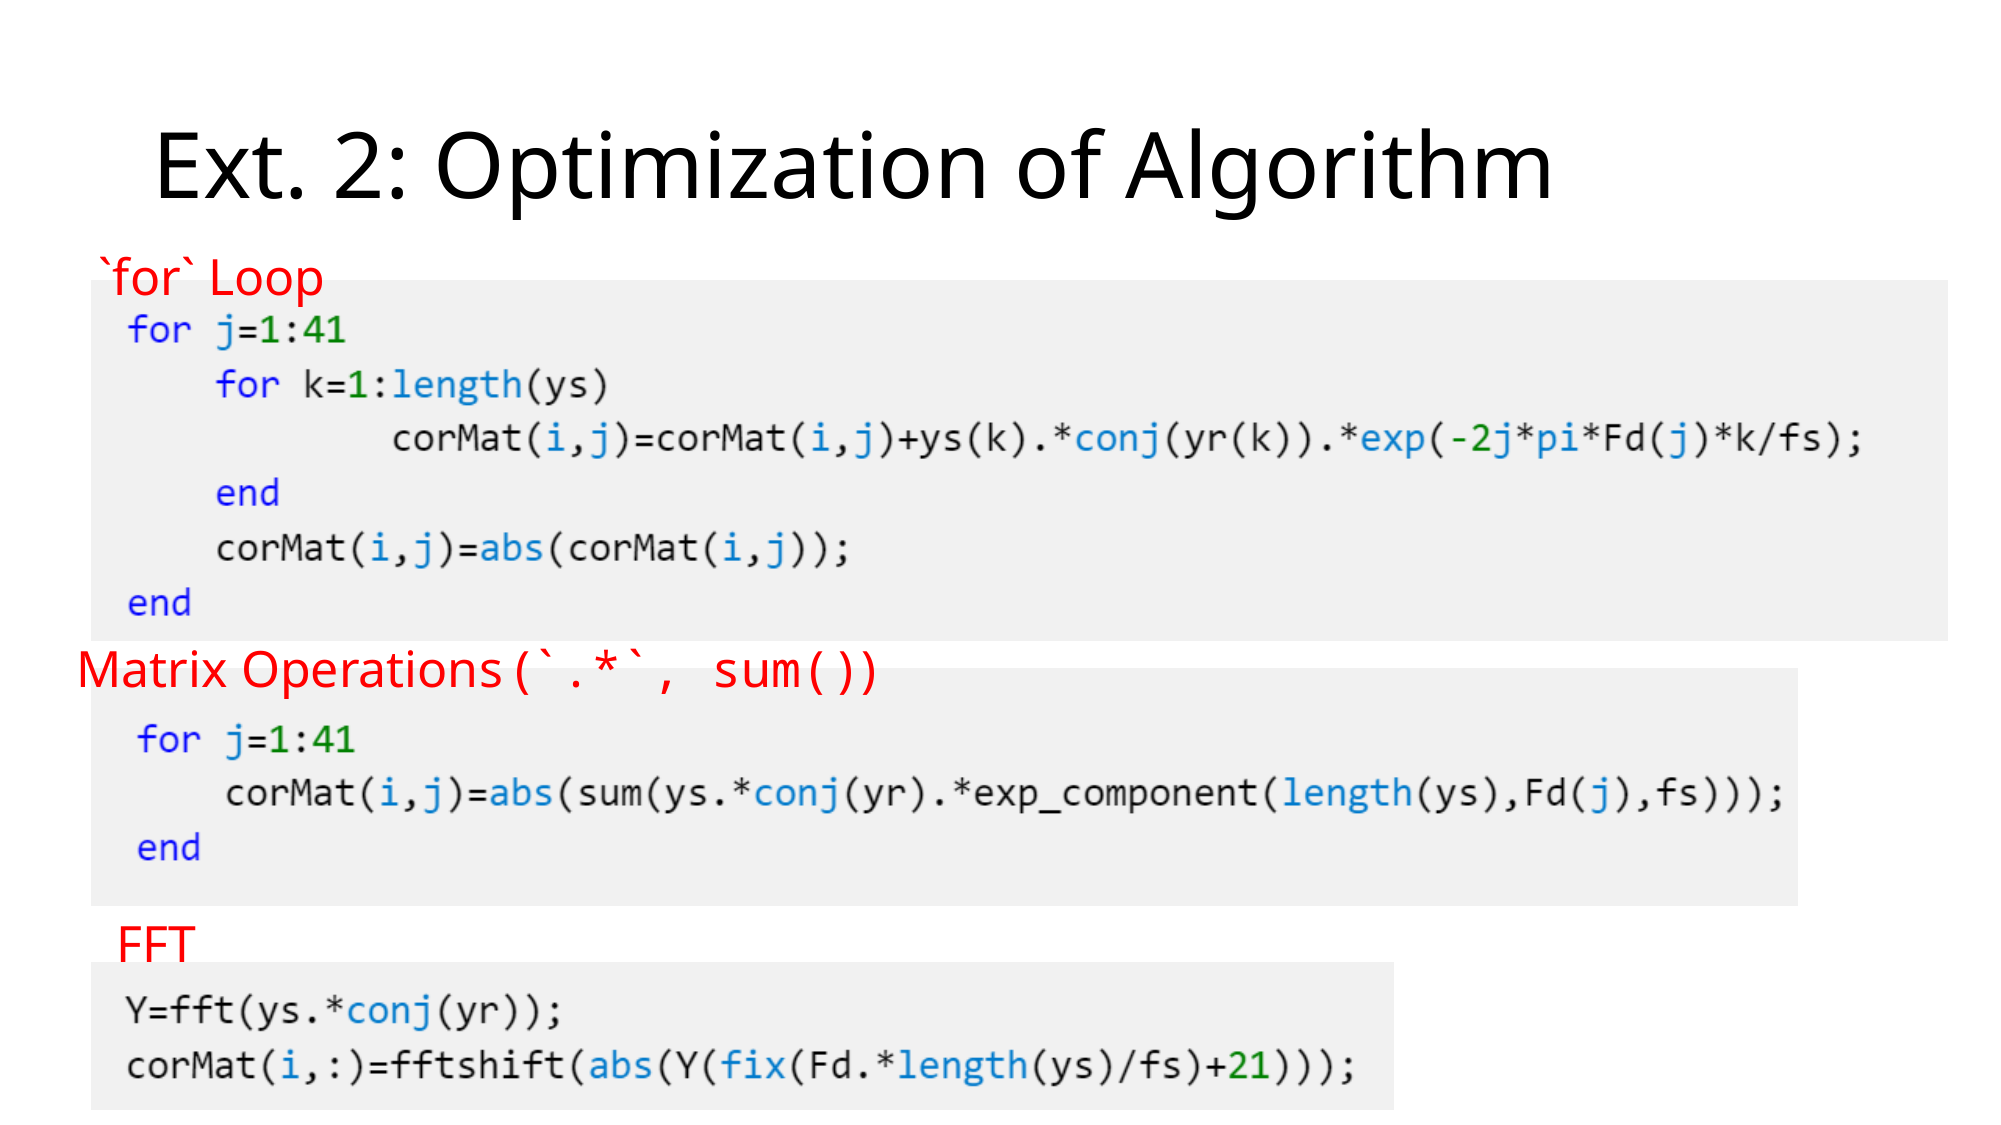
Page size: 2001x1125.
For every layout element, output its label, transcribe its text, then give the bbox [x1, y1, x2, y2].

text_box `for` Loop [84, 237, 341, 313]
title Ext. 2: Optimization of Algorithm [137, 59, 1863, 278]
text_box FFT [102, 906, 212, 962]
picture [91, 280, 1948, 641]
text_box Matrix Operations (`.*`, sum()) [61, 629, 891, 705]
picture [91, 962, 1394, 1110]
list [91, 668, 1798, 906]
